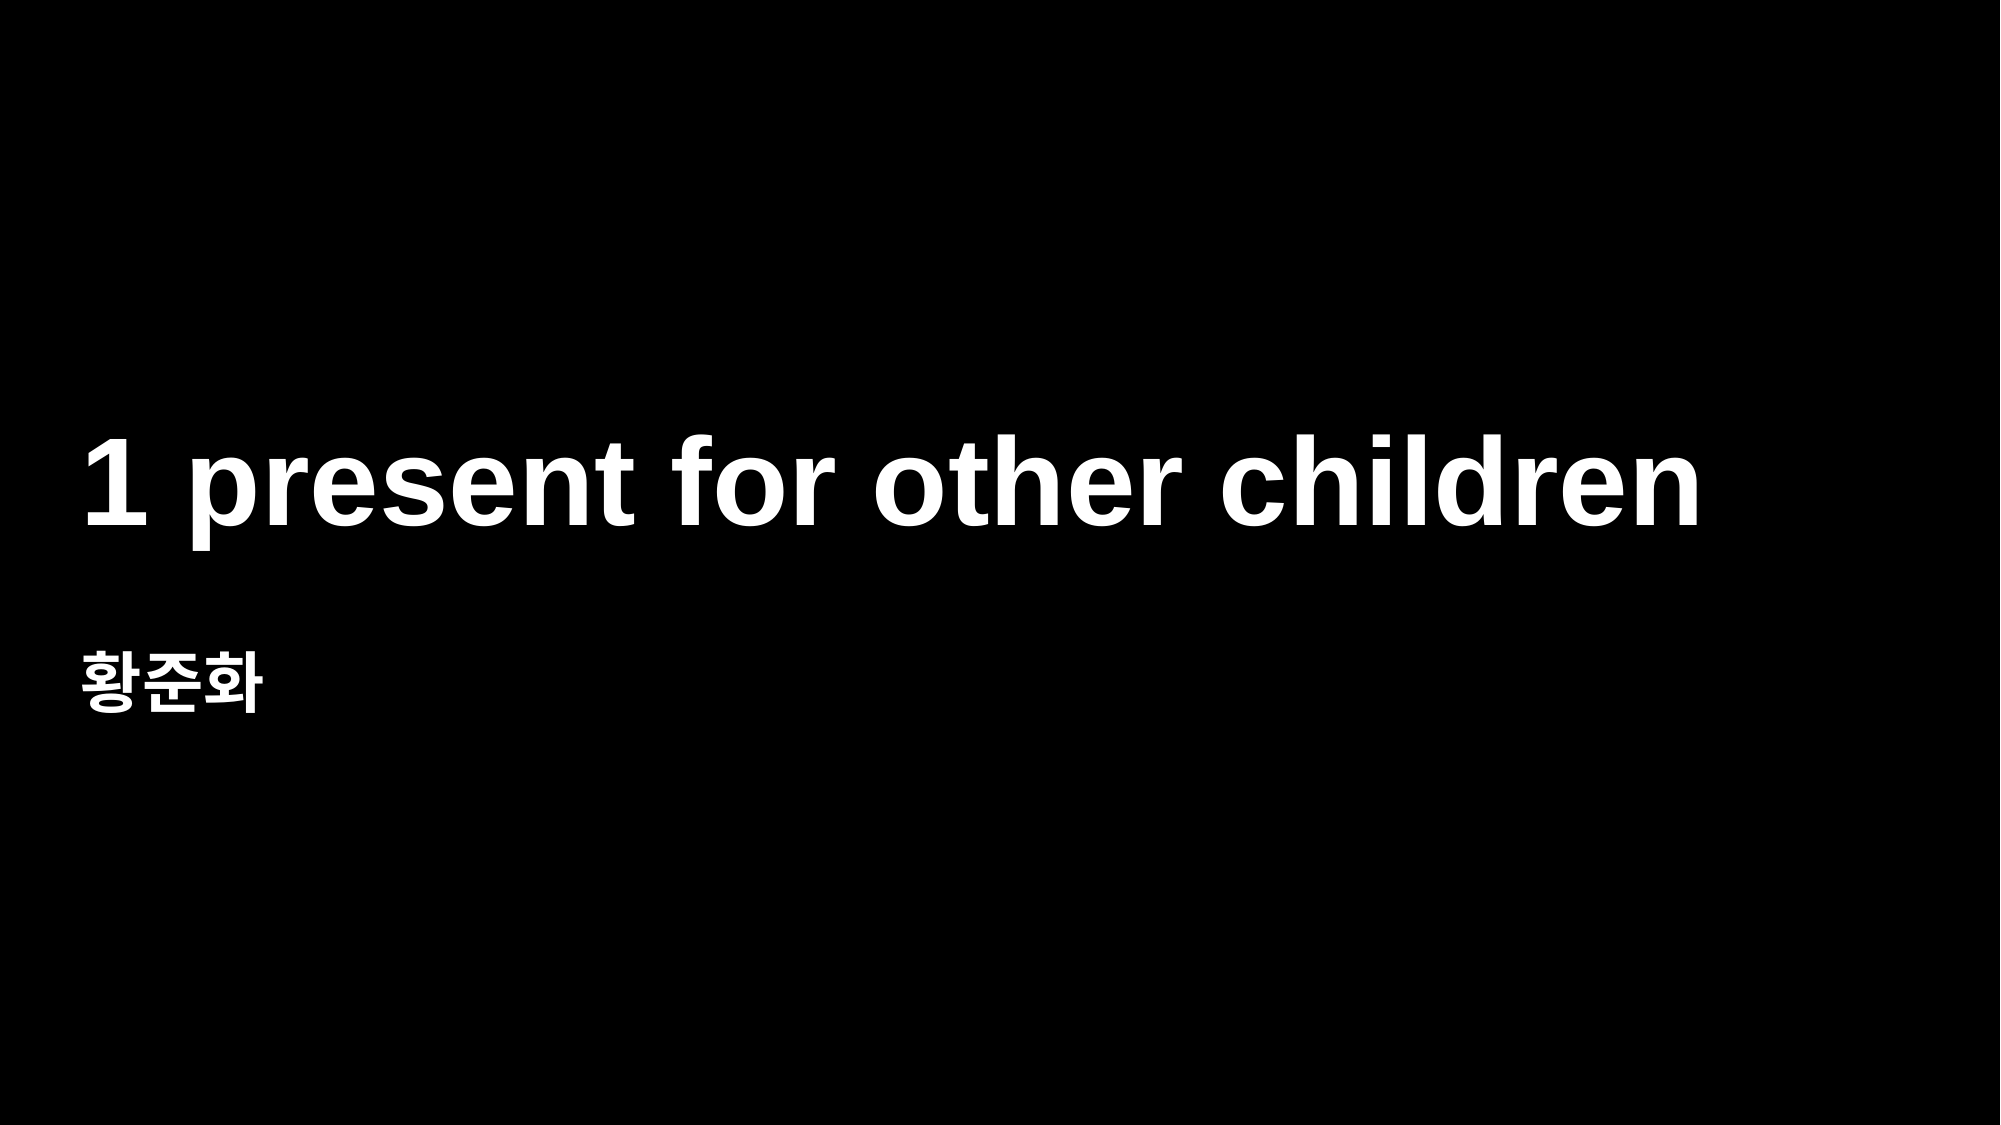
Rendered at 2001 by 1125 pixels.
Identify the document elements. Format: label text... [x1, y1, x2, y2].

text_box 1 present for other children 황준화 [66, 393, 1934, 728]
